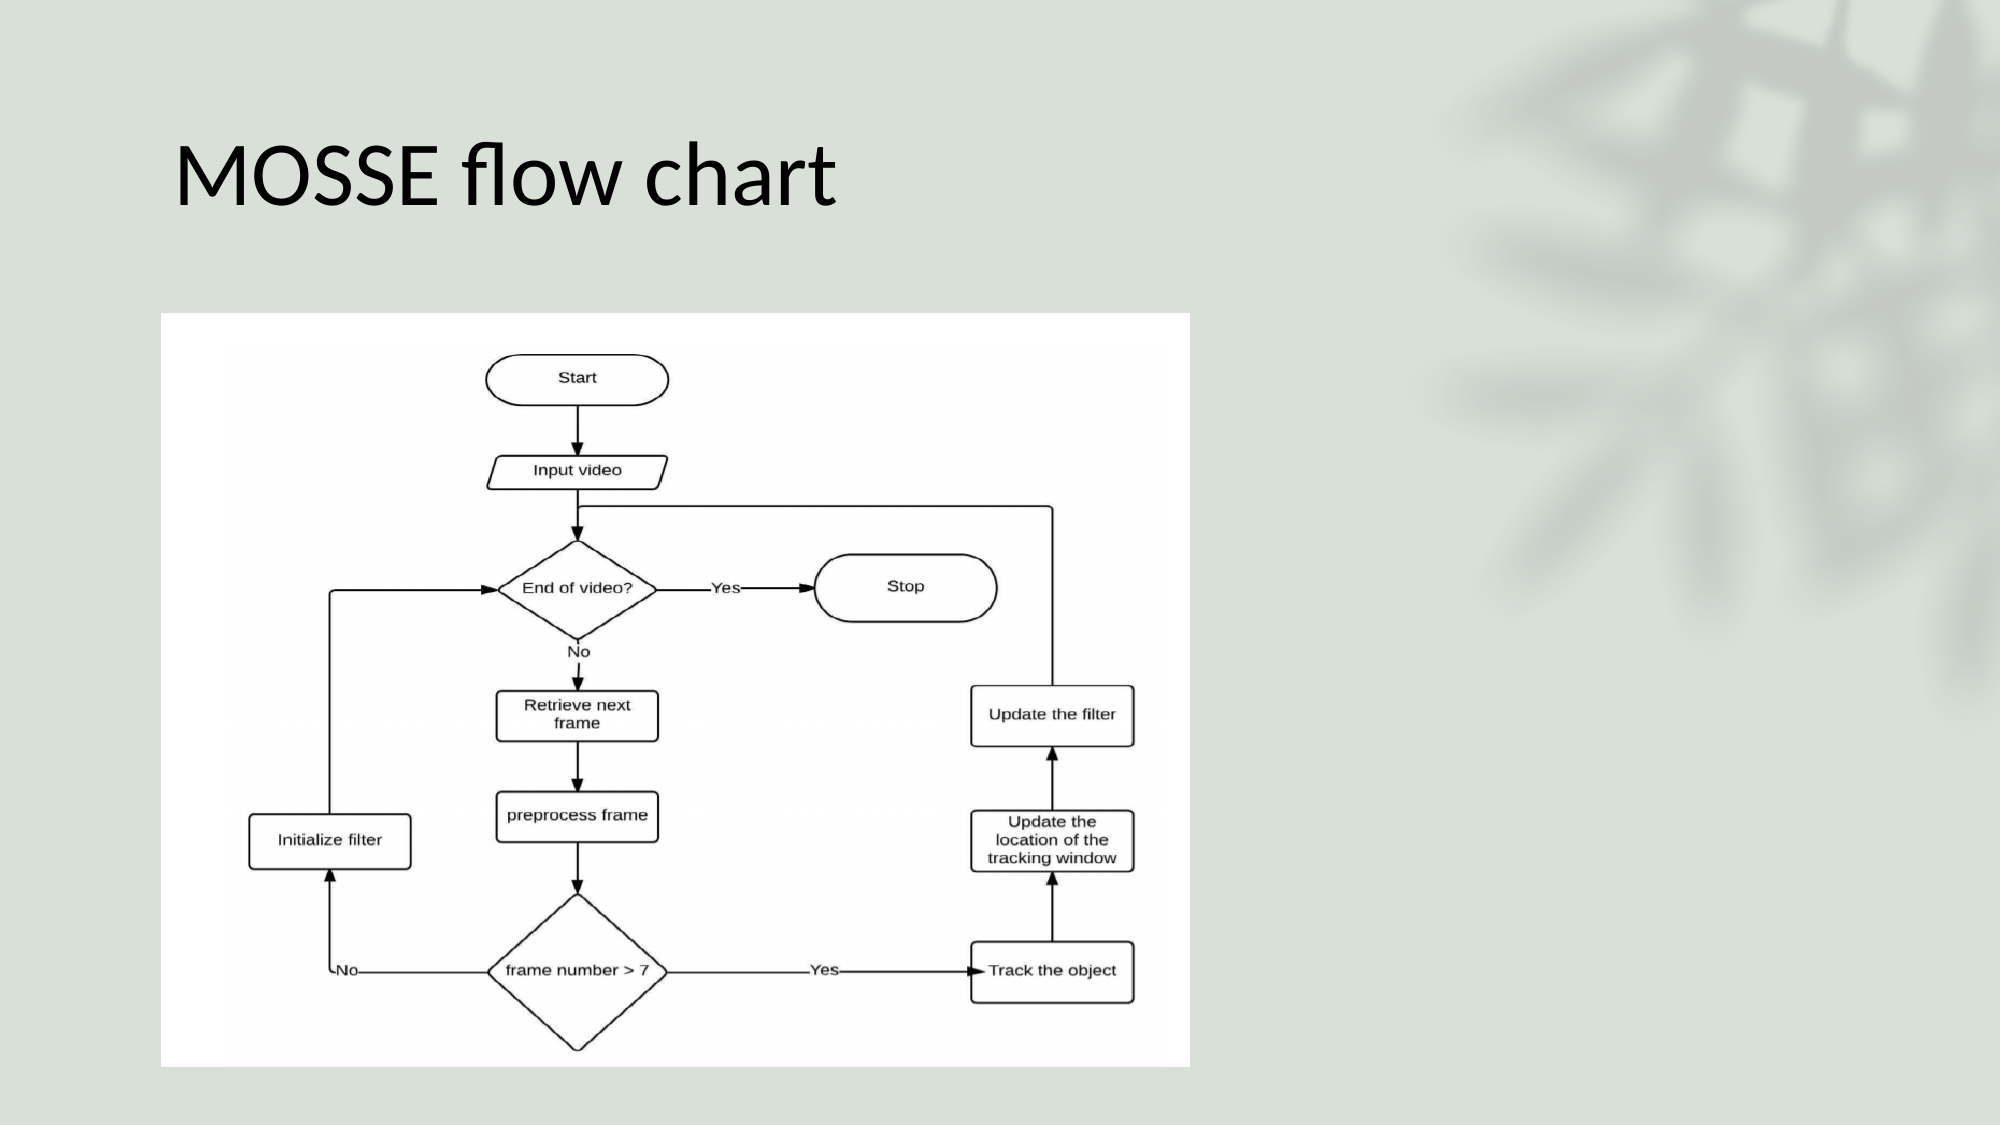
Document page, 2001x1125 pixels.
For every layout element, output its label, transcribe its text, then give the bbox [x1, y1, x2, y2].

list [161, 313, 1190, 1067]
title MOSSE flow chart [75, 60, 1863, 278]
